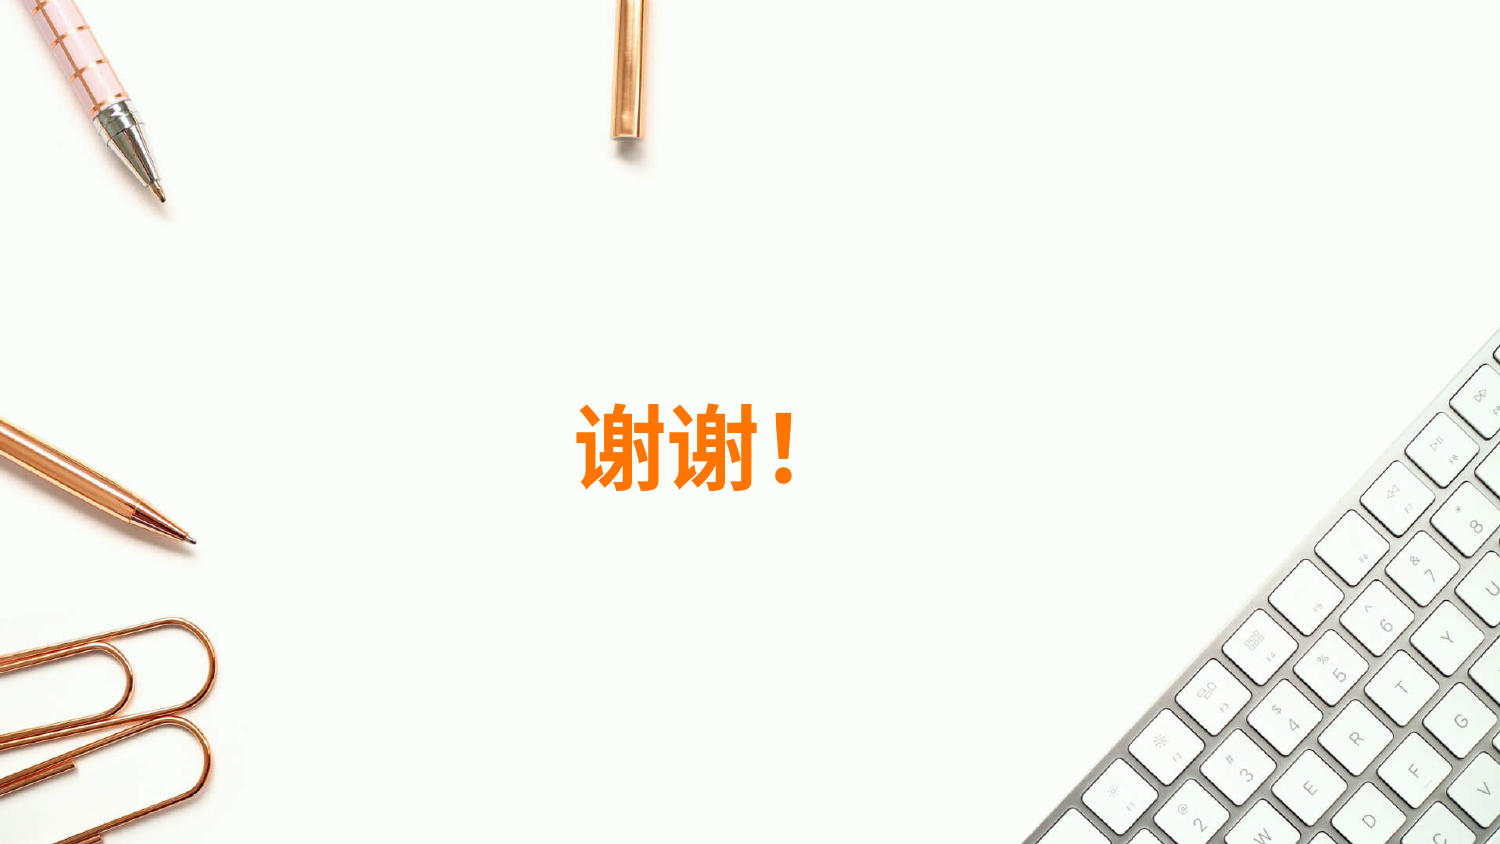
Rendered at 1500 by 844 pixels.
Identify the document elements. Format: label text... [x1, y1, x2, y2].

text_box 谢谢！ [475, 382, 952, 552]
picture [0, 0, 1500, 844]
